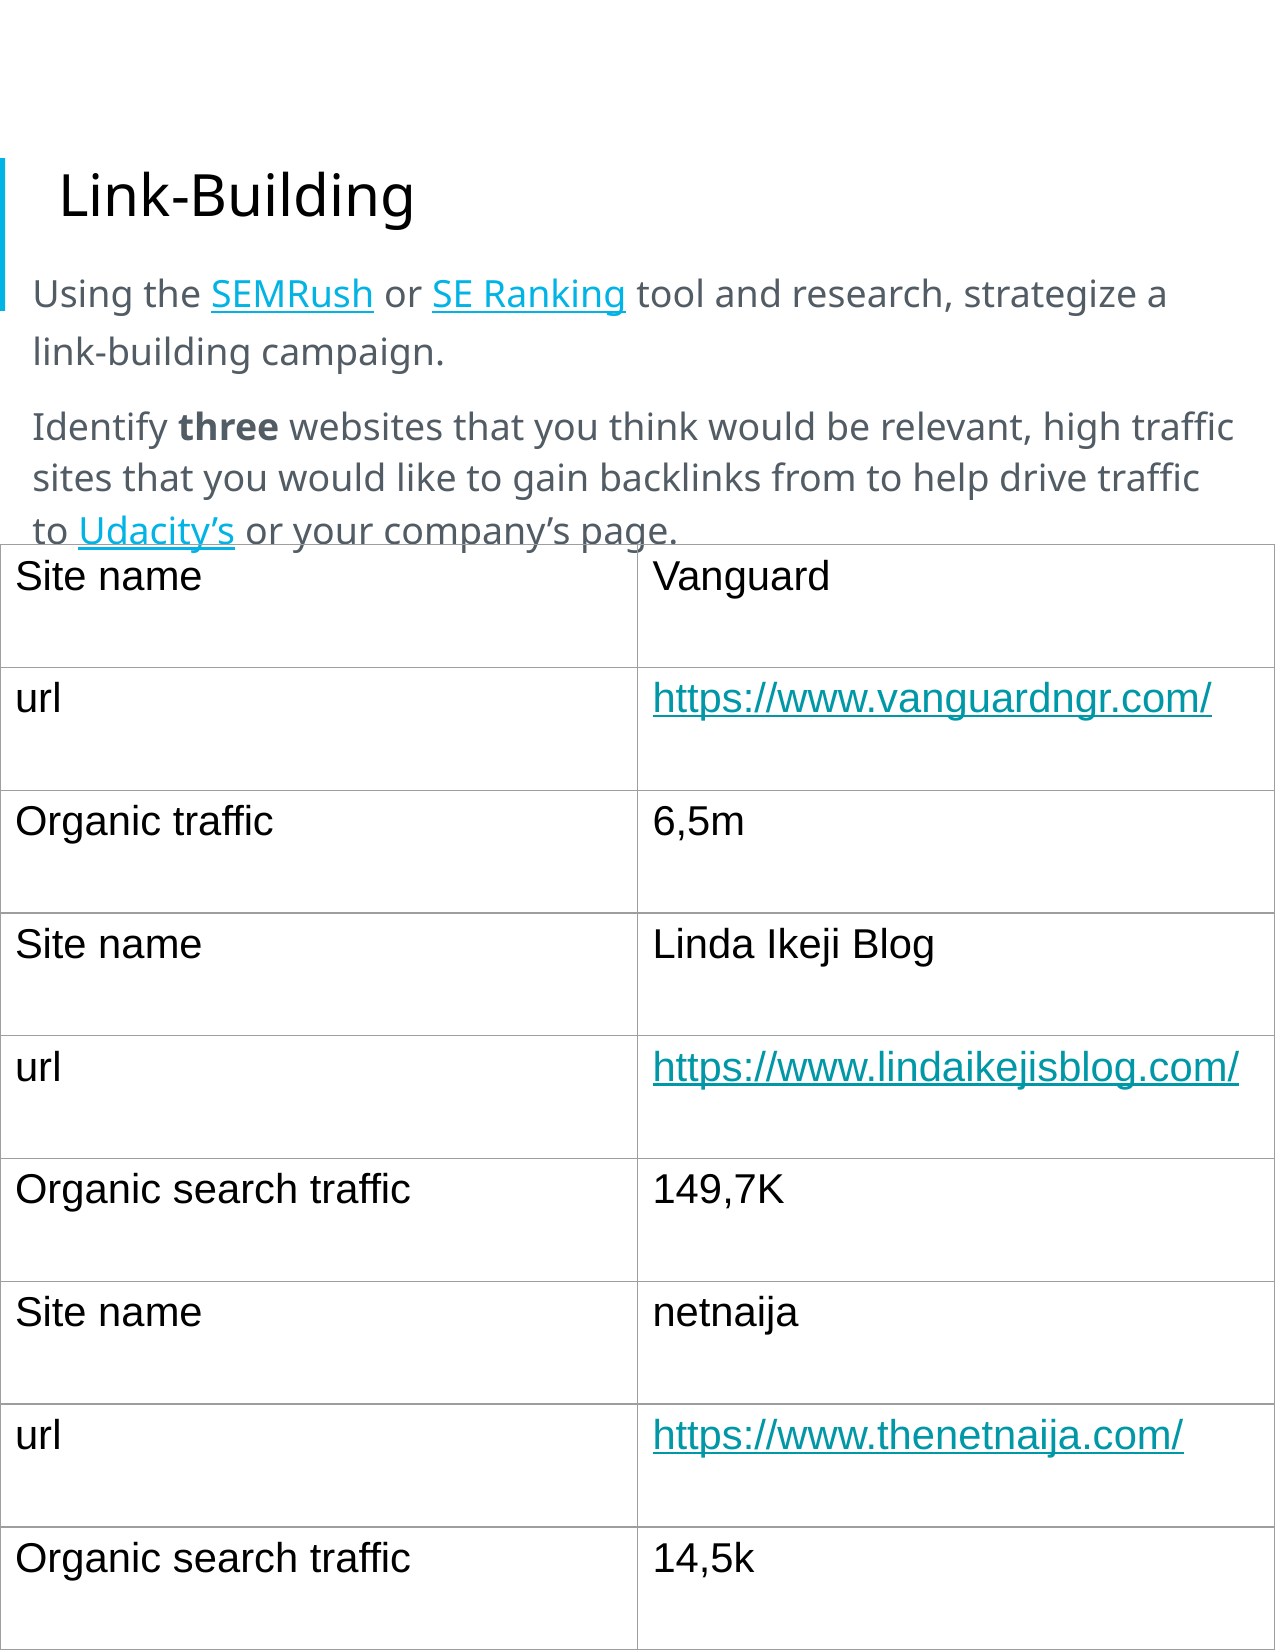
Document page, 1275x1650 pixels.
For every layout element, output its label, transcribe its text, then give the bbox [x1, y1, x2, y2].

table_cell url [1, 1036, 637, 1158]
table_cell Linda Ikeji Blog [638, 914, 1274, 1035]
table_cell 14,5k [638, 1528, 1274, 1649]
table_cell Site name [1, 1282, 637, 1403]
table_cell url [1, 668, 637, 790]
list Using the SEMRush or SE Ranking tool and research, strategize a link-building campaign. Identify three websites that you think would be relevant, high traffic sites that you would like to gain backlinks from to help drive traffic to Udacity’s or your company’s page. [17, 247, 1258, 544]
table_cell Organic search traffic [1, 1528, 637, 1649]
table_cell 6,5m [638, 791, 1274, 912]
title Link-Building [43, 142, 1232, 247]
table_cell Organic search traffic [1, 1159, 637, 1281]
table_cell https://www.thenetnaija.com/ [638, 1405, 1274, 1526]
table_cell 149,7K [638, 1159, 1274, 1281]
table_cell netnaija [638, 1282, 1274, 1403]
table_cell url [1, 1405, 637, 1526]
table_header Site name [1, 545, 637, 667]
table_cell Site name [1, 914, 637, 1035]
table_cell https://www.vanguardngr.com/ [638, 668, 1274, 790]
table_cell Organic traffic [1, 791, 637, 912]
table_cell https://www.lindaikejisblog.com/ [638, 1036, 1274, 1158]
table_header Vanguard [638, 545, 1274, 667]
